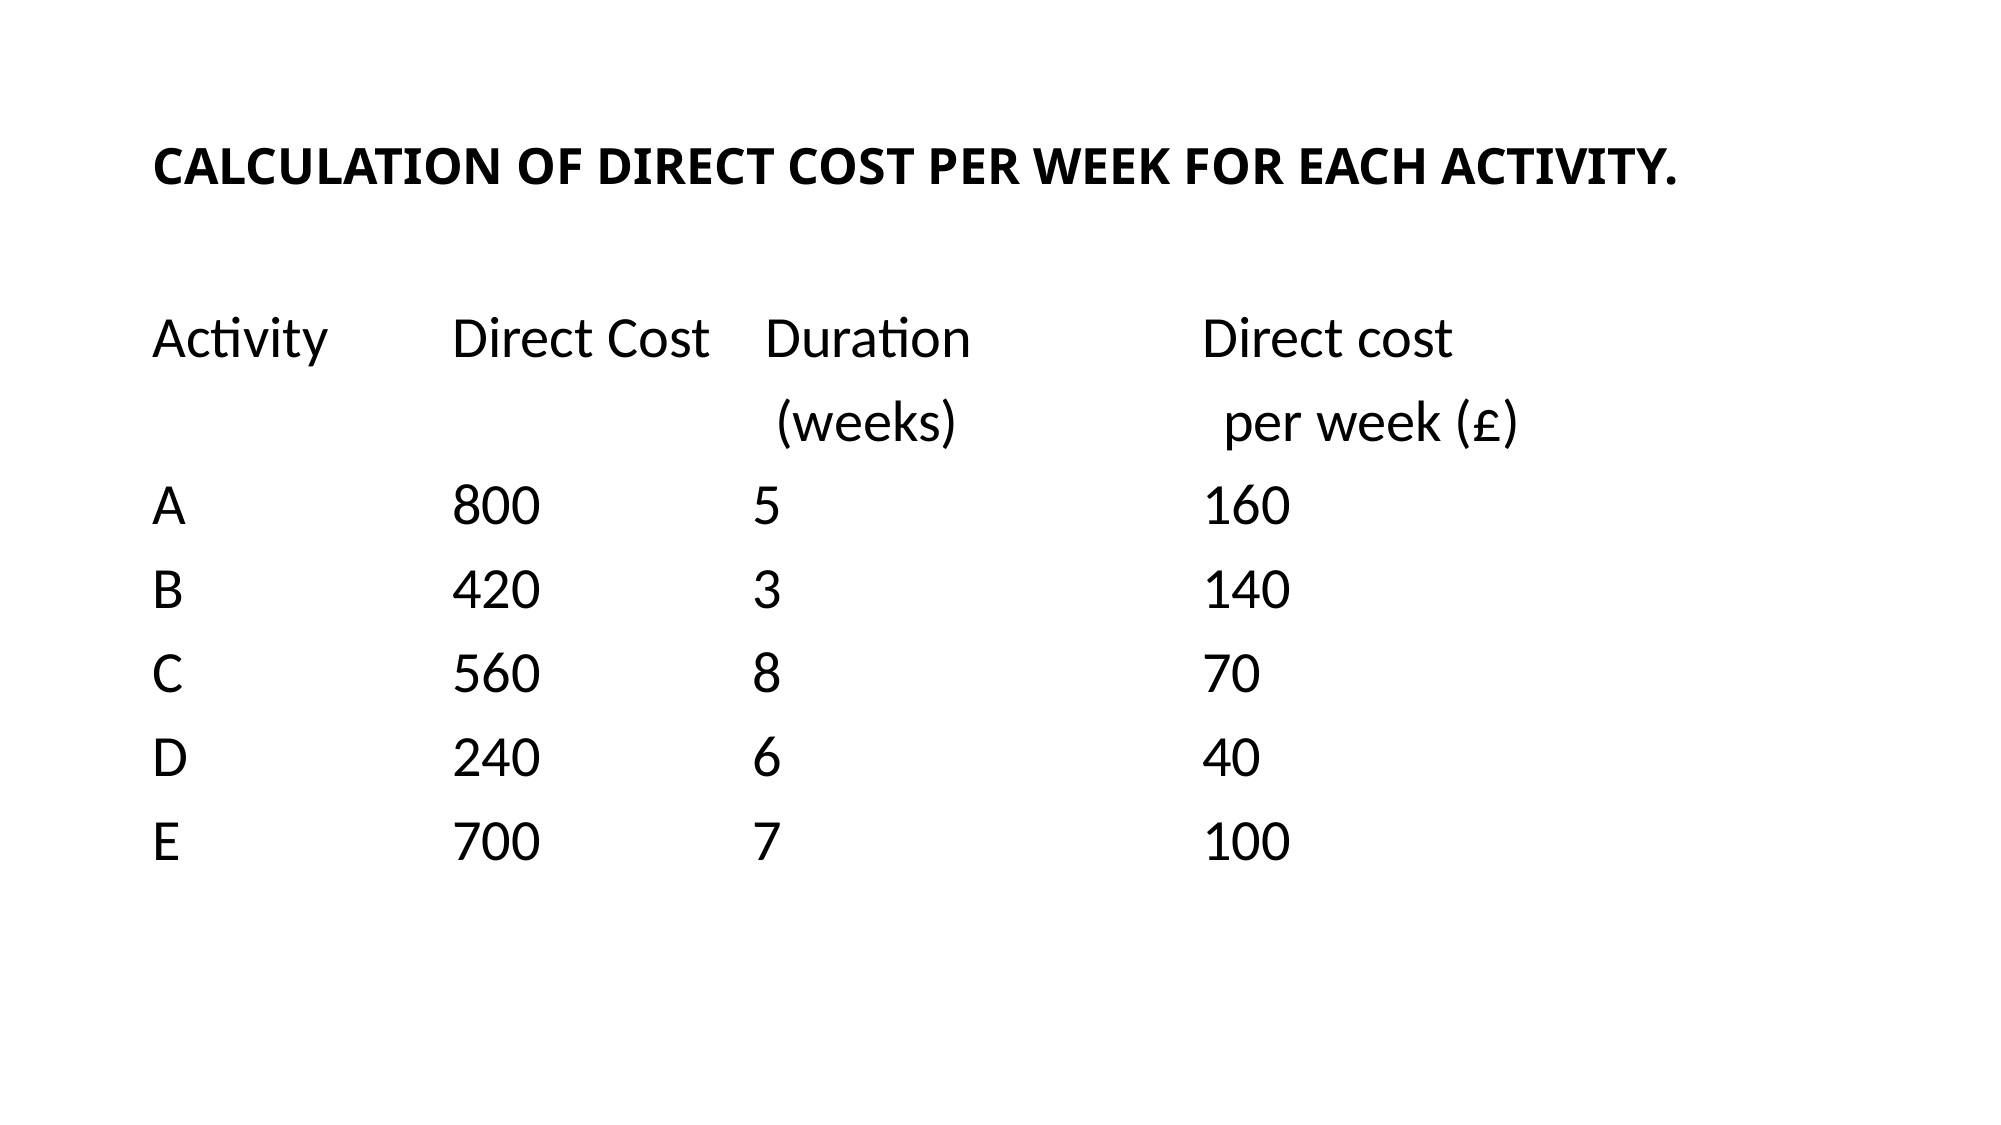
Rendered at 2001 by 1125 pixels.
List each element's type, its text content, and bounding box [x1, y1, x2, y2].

list Activity Direct Cost Duration Direct cost (weeks) per week (£) A 800 5 160 B 420 3 140 C 560 8 70 D 240 6 40 E 700 7 100 [137, 299, 1863, 1014]
title CALCULATION OF DIRECT COST PER WEEK FOR EACH ACTIVITY. [137, 59, 1863, 278]
